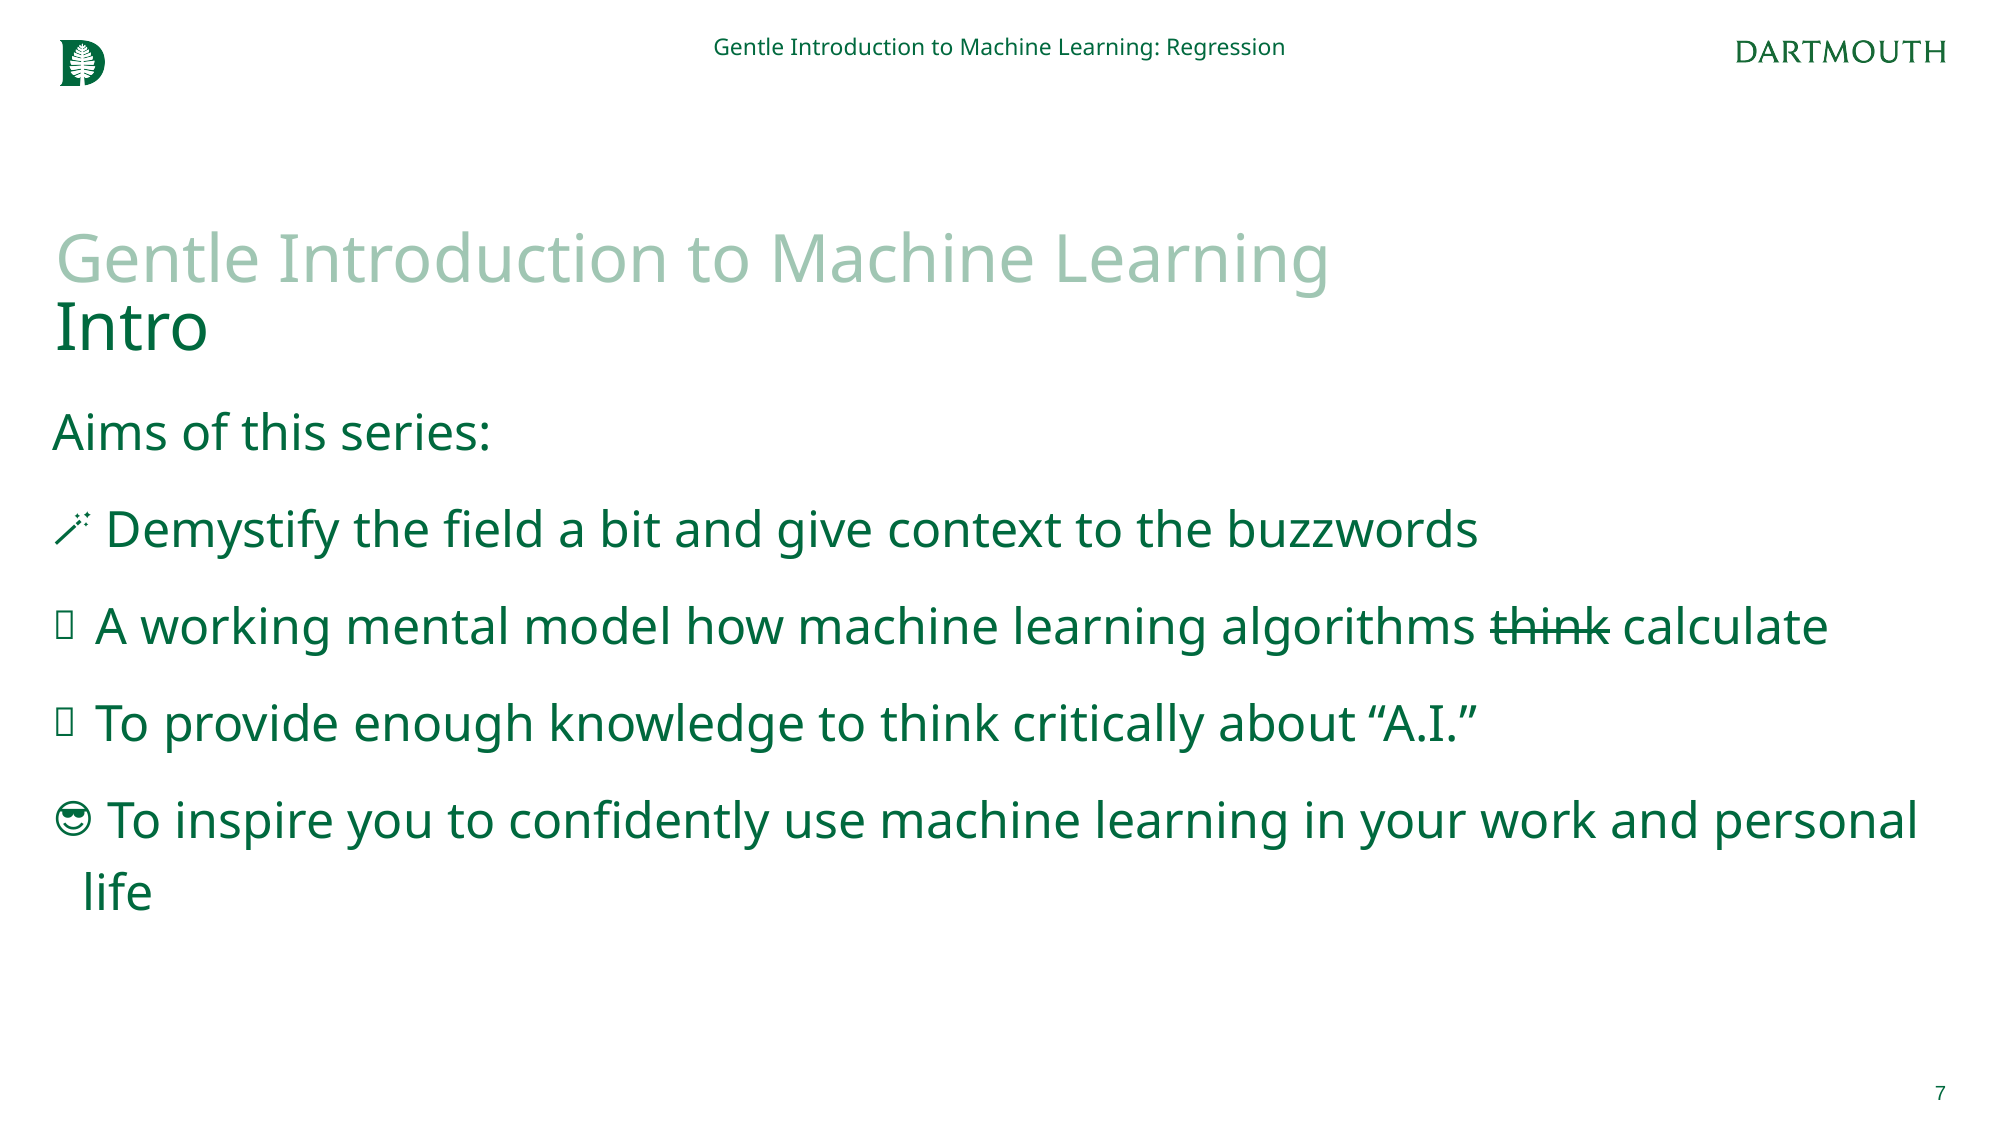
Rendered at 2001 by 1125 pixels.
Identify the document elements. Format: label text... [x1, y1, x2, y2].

slide_number 7 [1860, 1074, 1947, 1111]
picture [1735, 39, 1947, 64]
picture [60, 40, 105, 86]
list Aims of this series: Demystify the field a bit and give context to the buzzwords A working mental model how machine learning algorithms think calculate To provide enough knowledge to think critically about “A.I.” To inspire you to confidently use machine learning in your work and personal life [52, 388, 1947, 1066]
footer Gentle Introduction to Machine Learning: Regression [390, 30, 1610, 66]
title Gentle Introduction to Machine Learning Intro [55, 228, 1950, 380]
